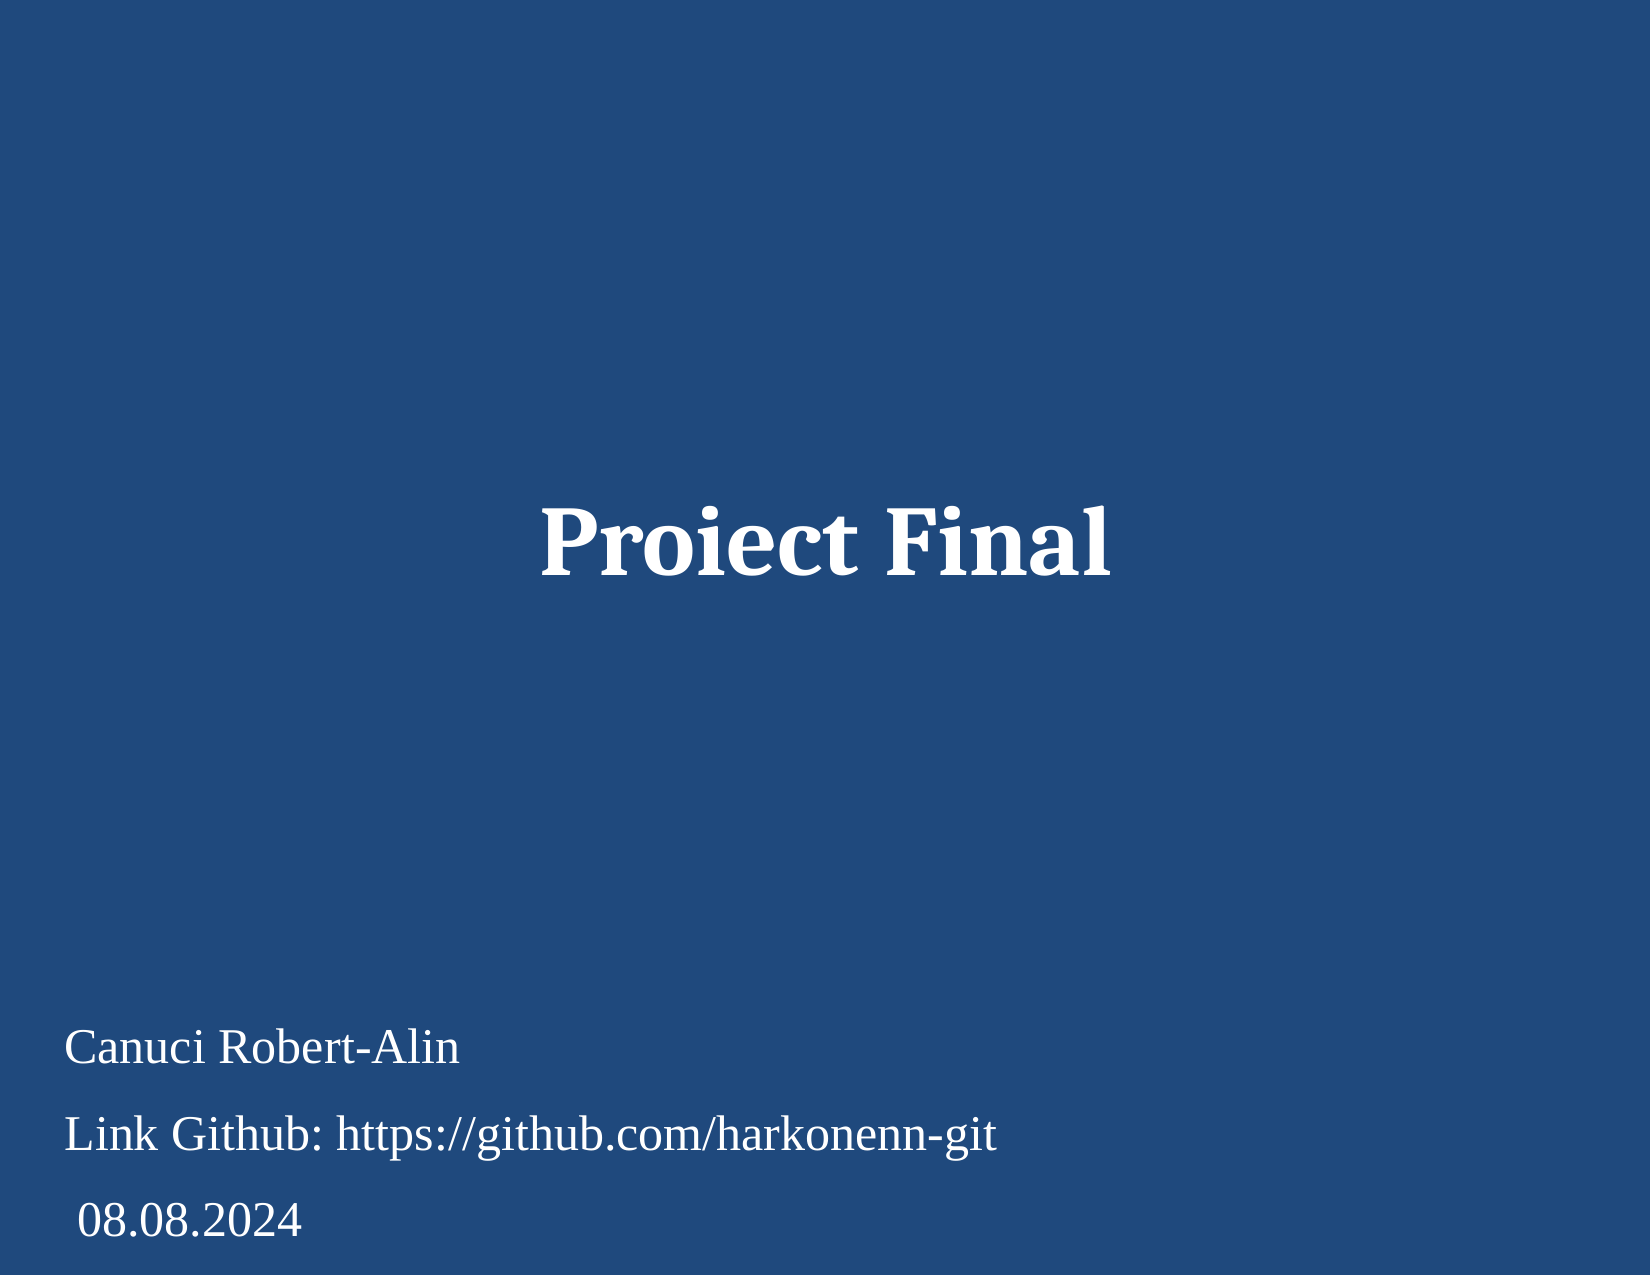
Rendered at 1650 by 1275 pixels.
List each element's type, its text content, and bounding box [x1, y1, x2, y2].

title Proiect Final [537, 474, 1301, 688]
text_box Canuci Robert-Alin Link Github: https://github.com/harkonenn-git 08.08.2024 [62, 987, 1475, 1247]
